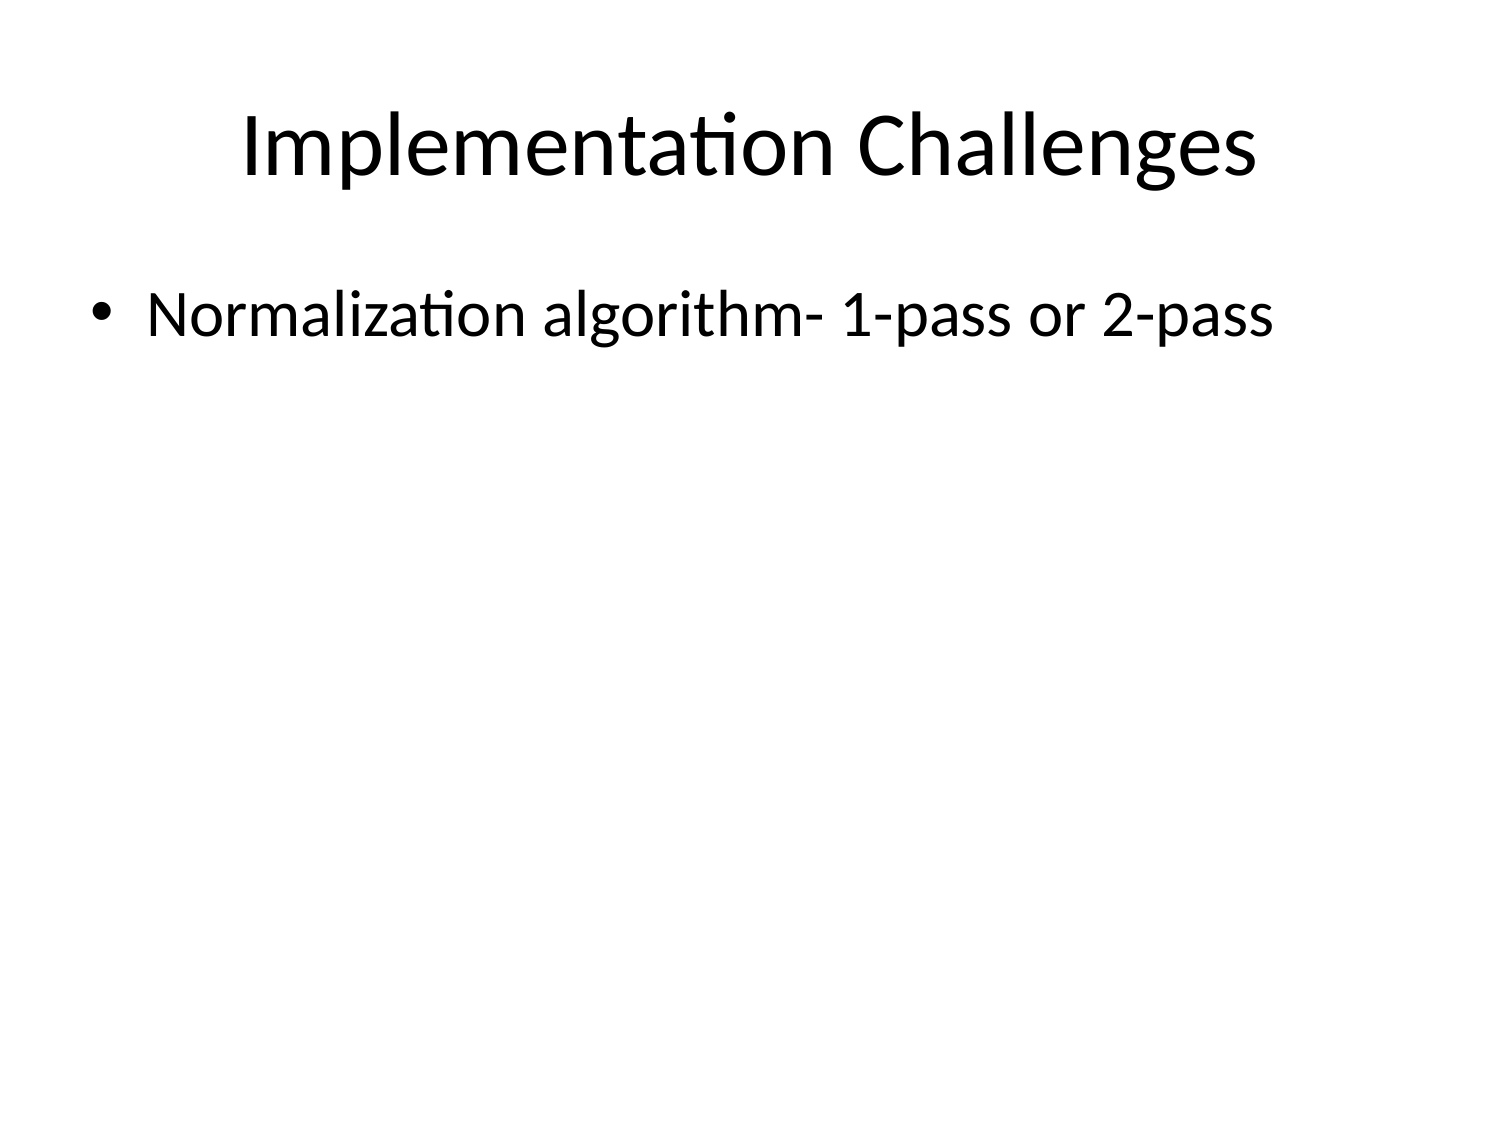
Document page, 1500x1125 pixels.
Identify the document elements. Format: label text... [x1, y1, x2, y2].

title Implementation Challenges [75, 45, 1425, 233]
list Normalization algorithm- 1-pass or 2-pass [75, 262, 1425, 1005]
